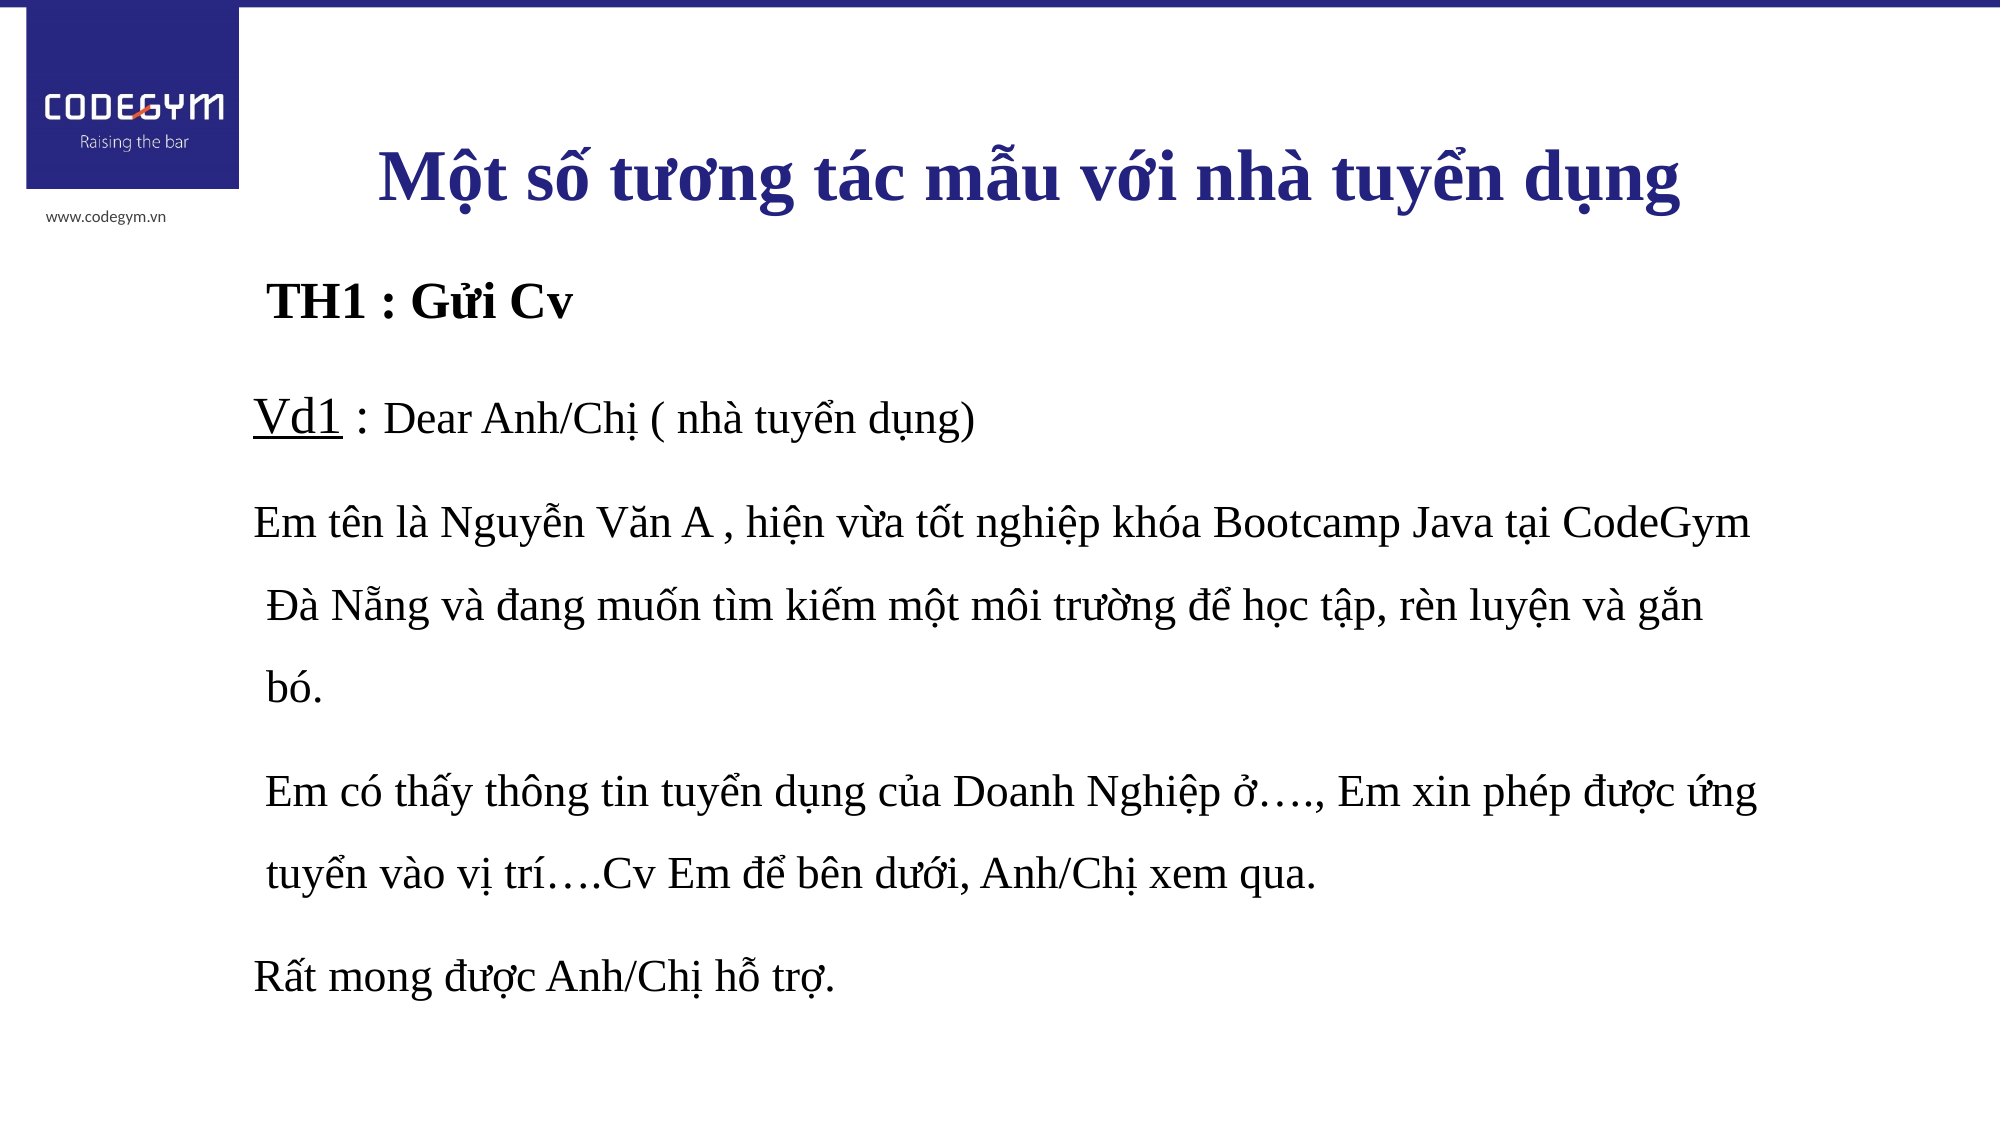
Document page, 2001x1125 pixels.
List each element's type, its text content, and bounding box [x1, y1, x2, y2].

picture [26, 8, 239, 189]
list TH1 : Gửi Cv Vd1 : Dear Anh/Chị ( nhà tuyển dụng) Em tên là Nguyễn Văn A , hiện vừa tốt nghiệp khóa Bootcamp Java tại CodeGym Đà Nẵng và đang muốn tìm kiếm một môi trường để học tập, rèn luyện và gắn bó. Em có thấy thông tin tuyển dụng của Doanh Nghiệp ở…., Em xin phép được ứng tuyển vào vị trí….Cv Em để bên dưới, Anh/Chị xem qua. Rất mong được Anh/Chị hỗ trợ. [213, 227, 1782, 1056]
title Một số tương tác mẫu với nhà tuyển dụng [363, 102, 1719, 227]
